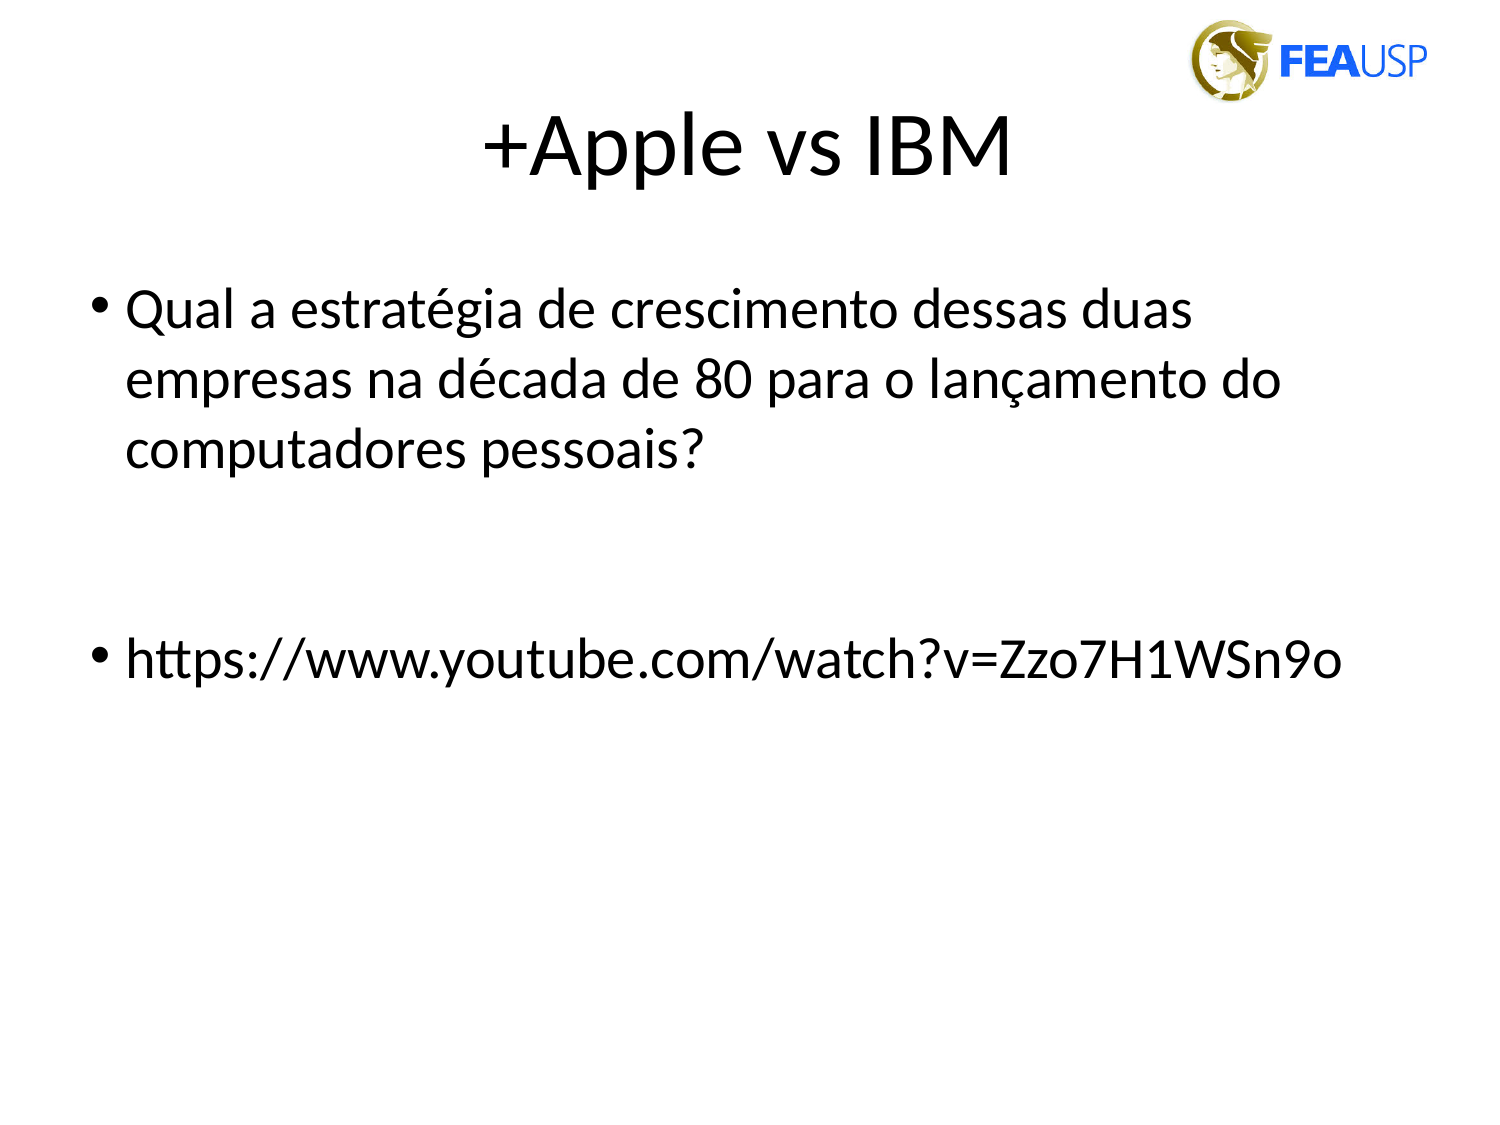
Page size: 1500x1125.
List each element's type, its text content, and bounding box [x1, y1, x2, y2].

picture [1187, 19, 1427, 104]
text_box Qual a estratégia de crescimento dessas duas empresas na década de 80 para o lançamento do computadores pessoais? https://www.youtube.com/watch?v=Zzo7H1WSn9o [75, 262, 1425, 874]
text_box +Apple vs IBM [75, 45, 1425, 233]
